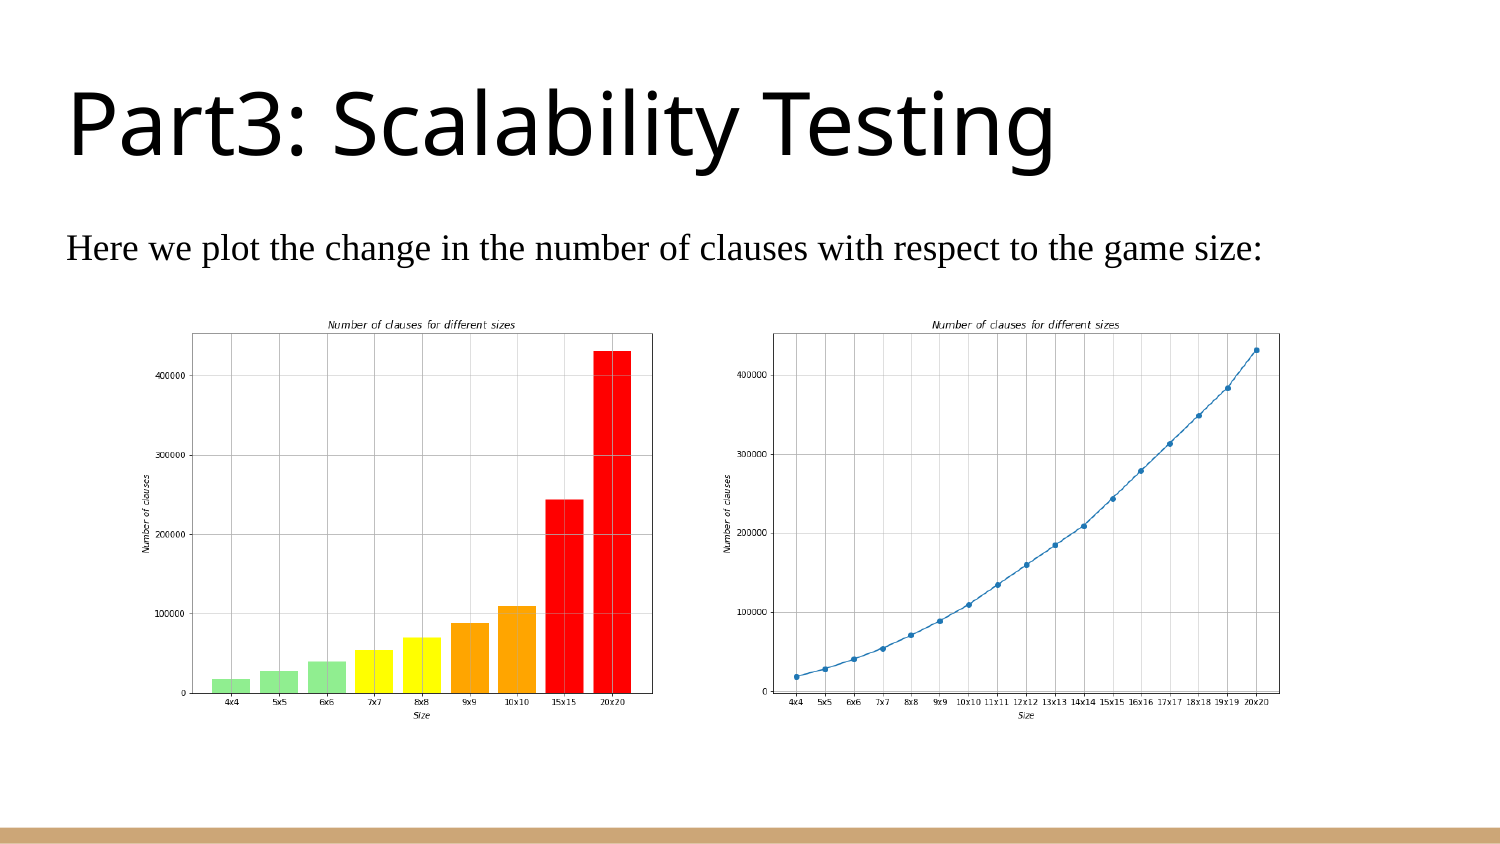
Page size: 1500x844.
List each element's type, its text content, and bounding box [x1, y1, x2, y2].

list Here we plot the change in the number of clauses with respect to the game size: [51, 200, 1449, 752]
title Part3: Scalability Testing [51, 51, 1449, 189]
picture [116, 276, 1344, 752]
